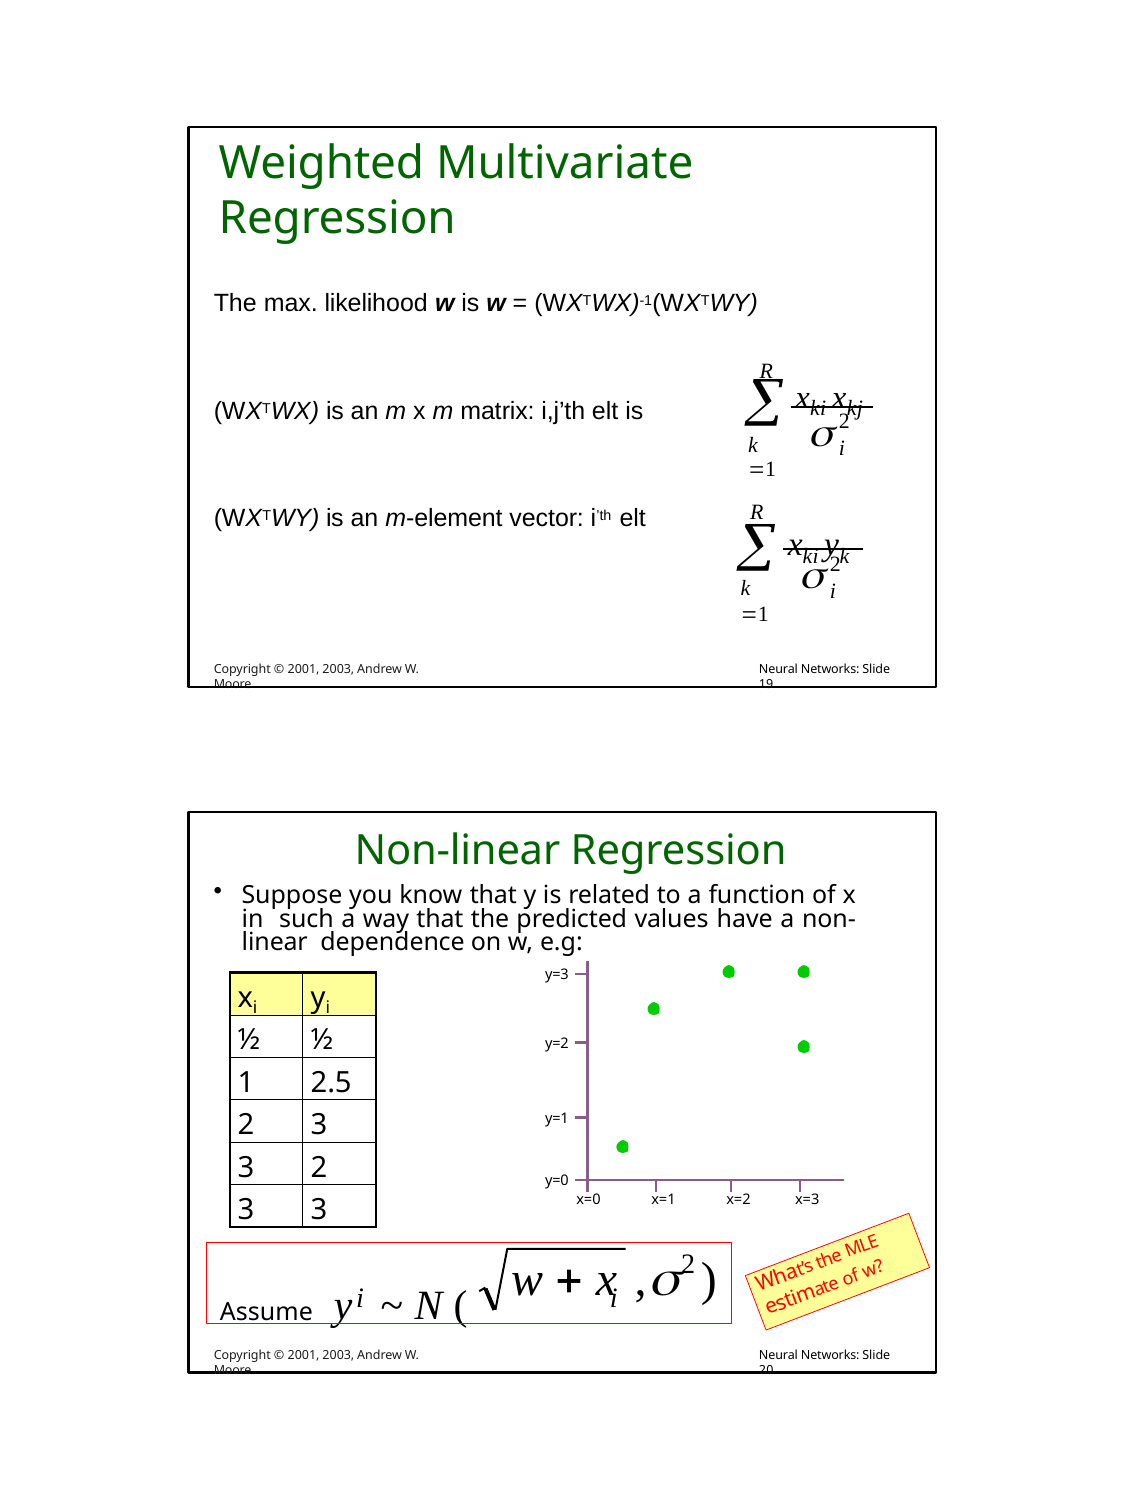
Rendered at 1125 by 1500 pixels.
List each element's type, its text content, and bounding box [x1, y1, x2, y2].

text_box [188, 126, 937, 688]
text_box [188, 812, 937, 1373]
text_box Neural Networks: Slide 20 [756, 1344, 905, 1377]
footer Copyright © 2001, 2003, Andrew W. Moore [211, 1344, 457, 1500]
text_box Copyright © 2001, 2003, Andrew W. Moore [213, 688, 457, 692]
text_box Neural Networks: Slide 19 [758, 688, 905, 692]
